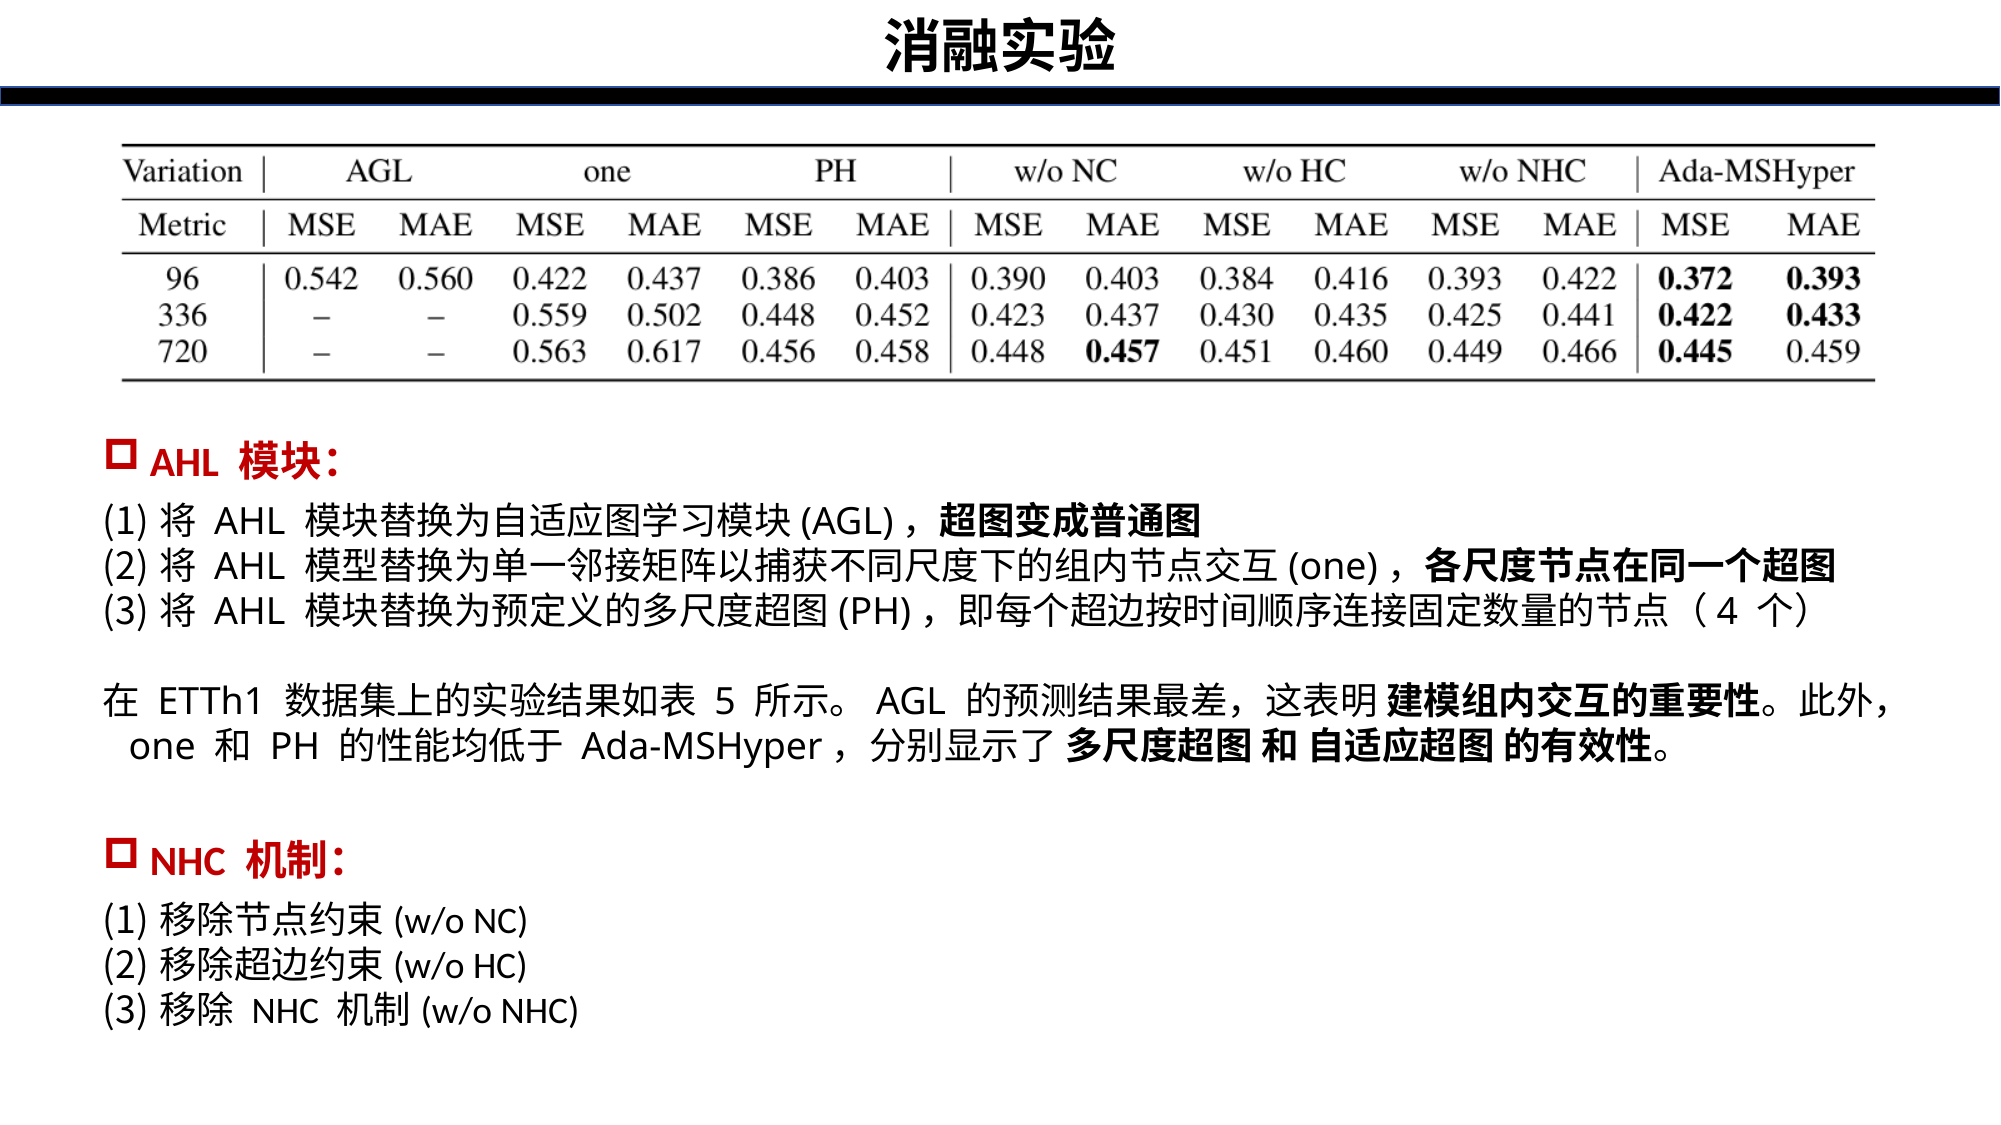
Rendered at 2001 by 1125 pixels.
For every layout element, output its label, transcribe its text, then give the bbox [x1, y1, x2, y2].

text_box NHC 机制： 移除节点约束(w/o NC) 移除超边约束(w/o HC) 移除 NHC 机制(w/o NHC) [88, 826, 1912, 1039]
text_box AHL 模块： 将 AHL 模块替换为自适应图学习模块(AGL)，超图变成普通图 将 AHL 模型替换为单一邻接矩阵以捕获不同尺度下的组内节点交互(one)，各尺度节点在同一个超图 将 AHL 模块替换为预定义的多尺度超图(PH)，即每个超边按时间顺序连接固定数量的节点（4 个） 在 ETTh1 数据集上的实验结果如表 5 所示。AGL 的预测结果最差，这表明 建模组内交互的重要性。此外， one 和 PH 的性能均低于 Ada-MSHyper，分别显示了 多尺度超图 和 自适应超图 的有效性。 [88, 427, 1912, 775]
picture [110, 138, 1890, 387]
text_box 消融实验 [0, 0, 2000, 88]
text_box [0, 88, 2000, 106]
